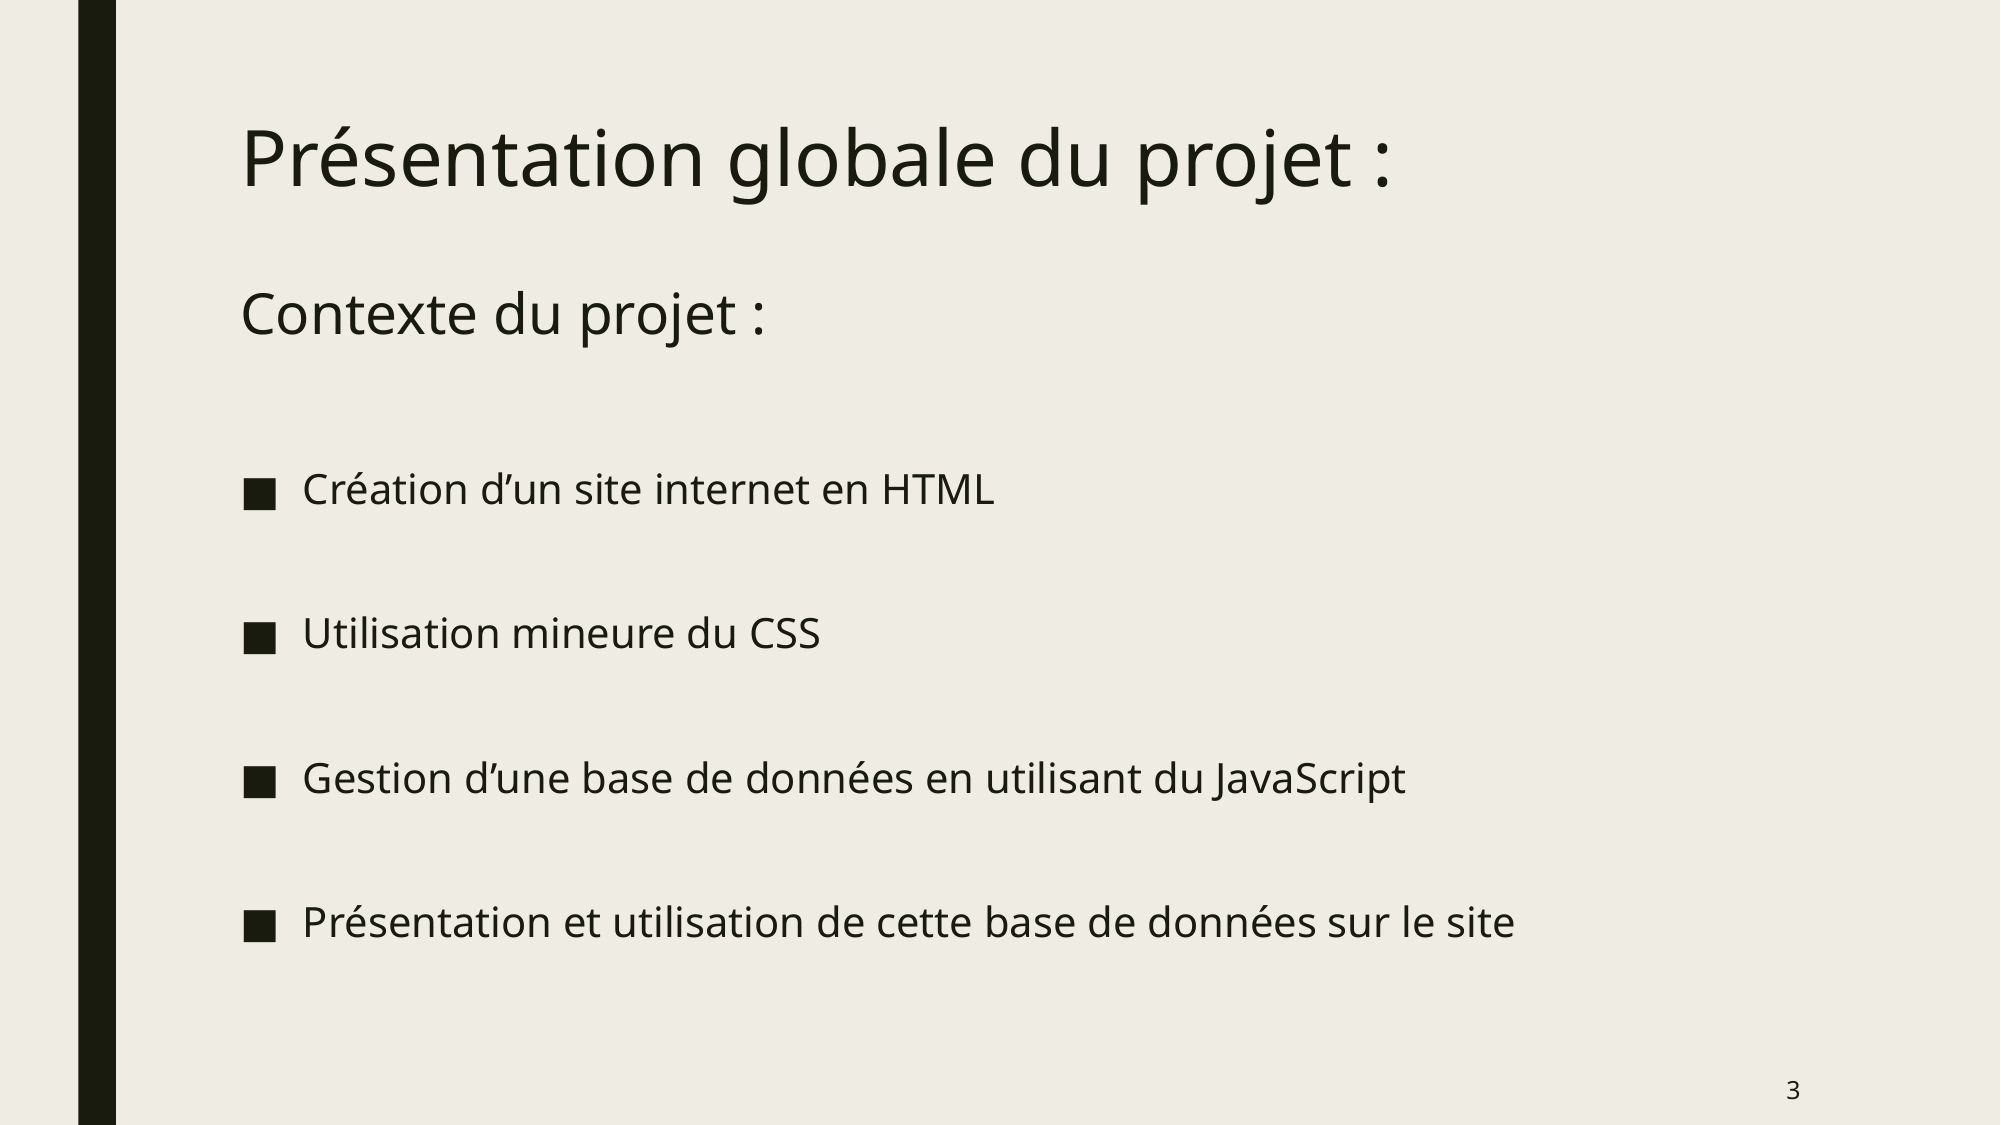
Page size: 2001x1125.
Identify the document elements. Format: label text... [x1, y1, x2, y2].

title Présentation globale du projet : Contexte du projet : [225, 112, 1800, 357]
list Création d’un site internet en HTML Utilisation mineure du CSS Gestion d’une base de données en utilisant du JavaScript Présentation et utilisation de cette base de données sur le site [225, 459, 1800, 1048]
slide_number 3 [1553, 1058, 1816, 1125]
